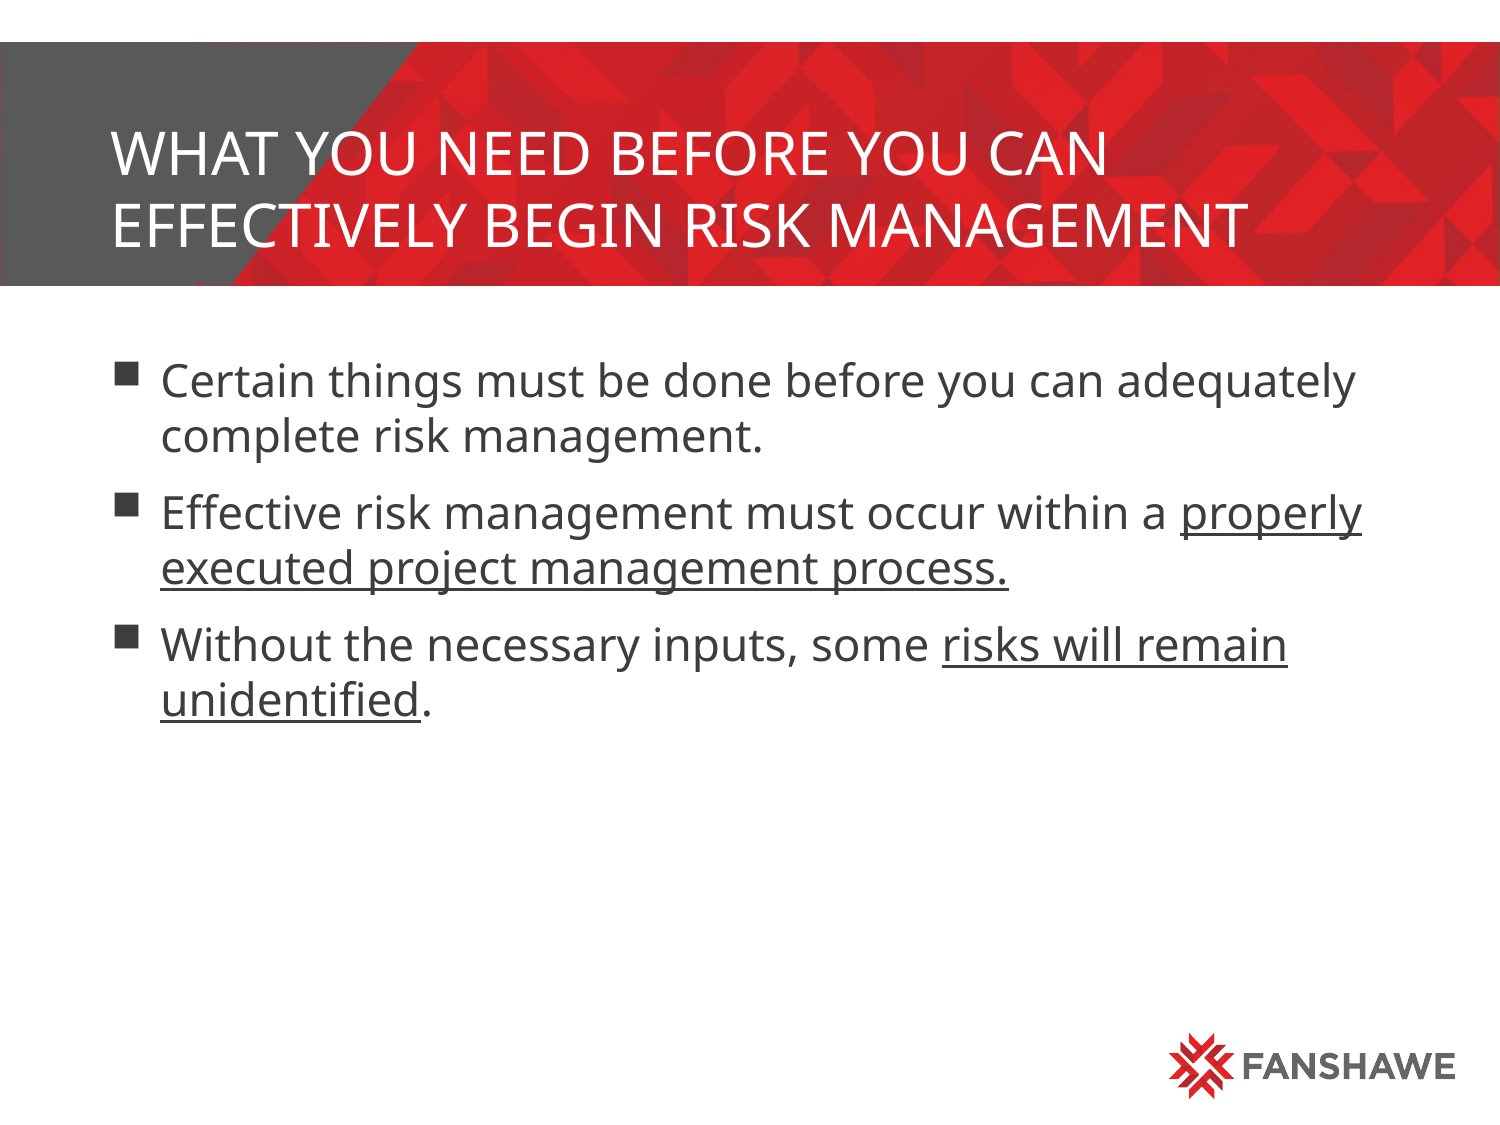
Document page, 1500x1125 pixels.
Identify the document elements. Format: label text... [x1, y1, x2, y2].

list Certain things must be done before you can adequately complete risk management. Effective risk management must occur within a properly executed project management process. Without the necessary inputs, some risks will remain unidentified. [95, 347, 1406, 806]
picture [1169, 1033, 1455, 1099]
title What You Need Before You Can Effectively Begin Risk Management [95, 15, 1406, 268]
picture [232, 42, 1500, 286]
